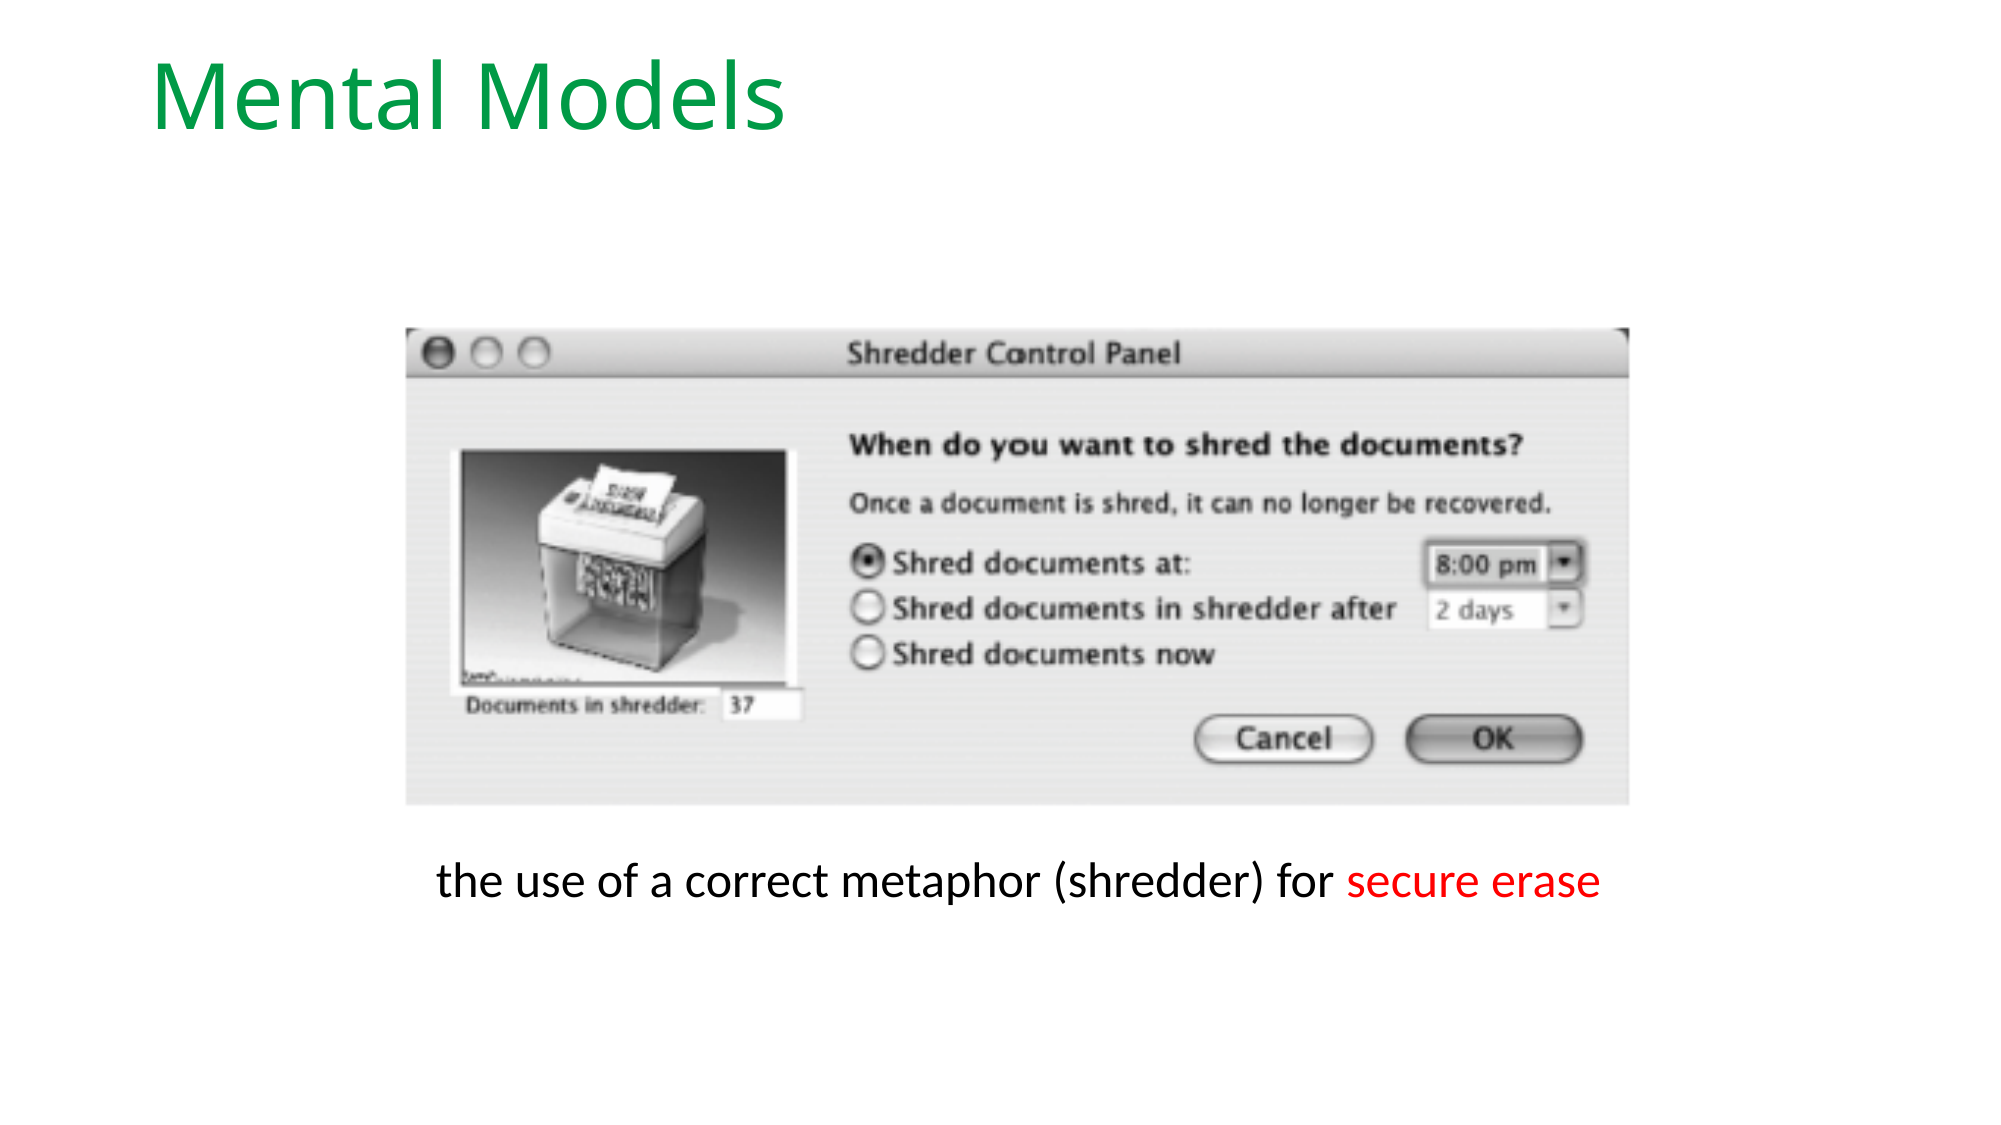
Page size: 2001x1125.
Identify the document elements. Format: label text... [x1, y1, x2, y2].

title Mental Models [149, 58, 1882, 169]
text_box the use of a correct metaphor (shredder) for secure erase [421, 839, 1617, 915]
picture [401, 326, 1636, 815]
